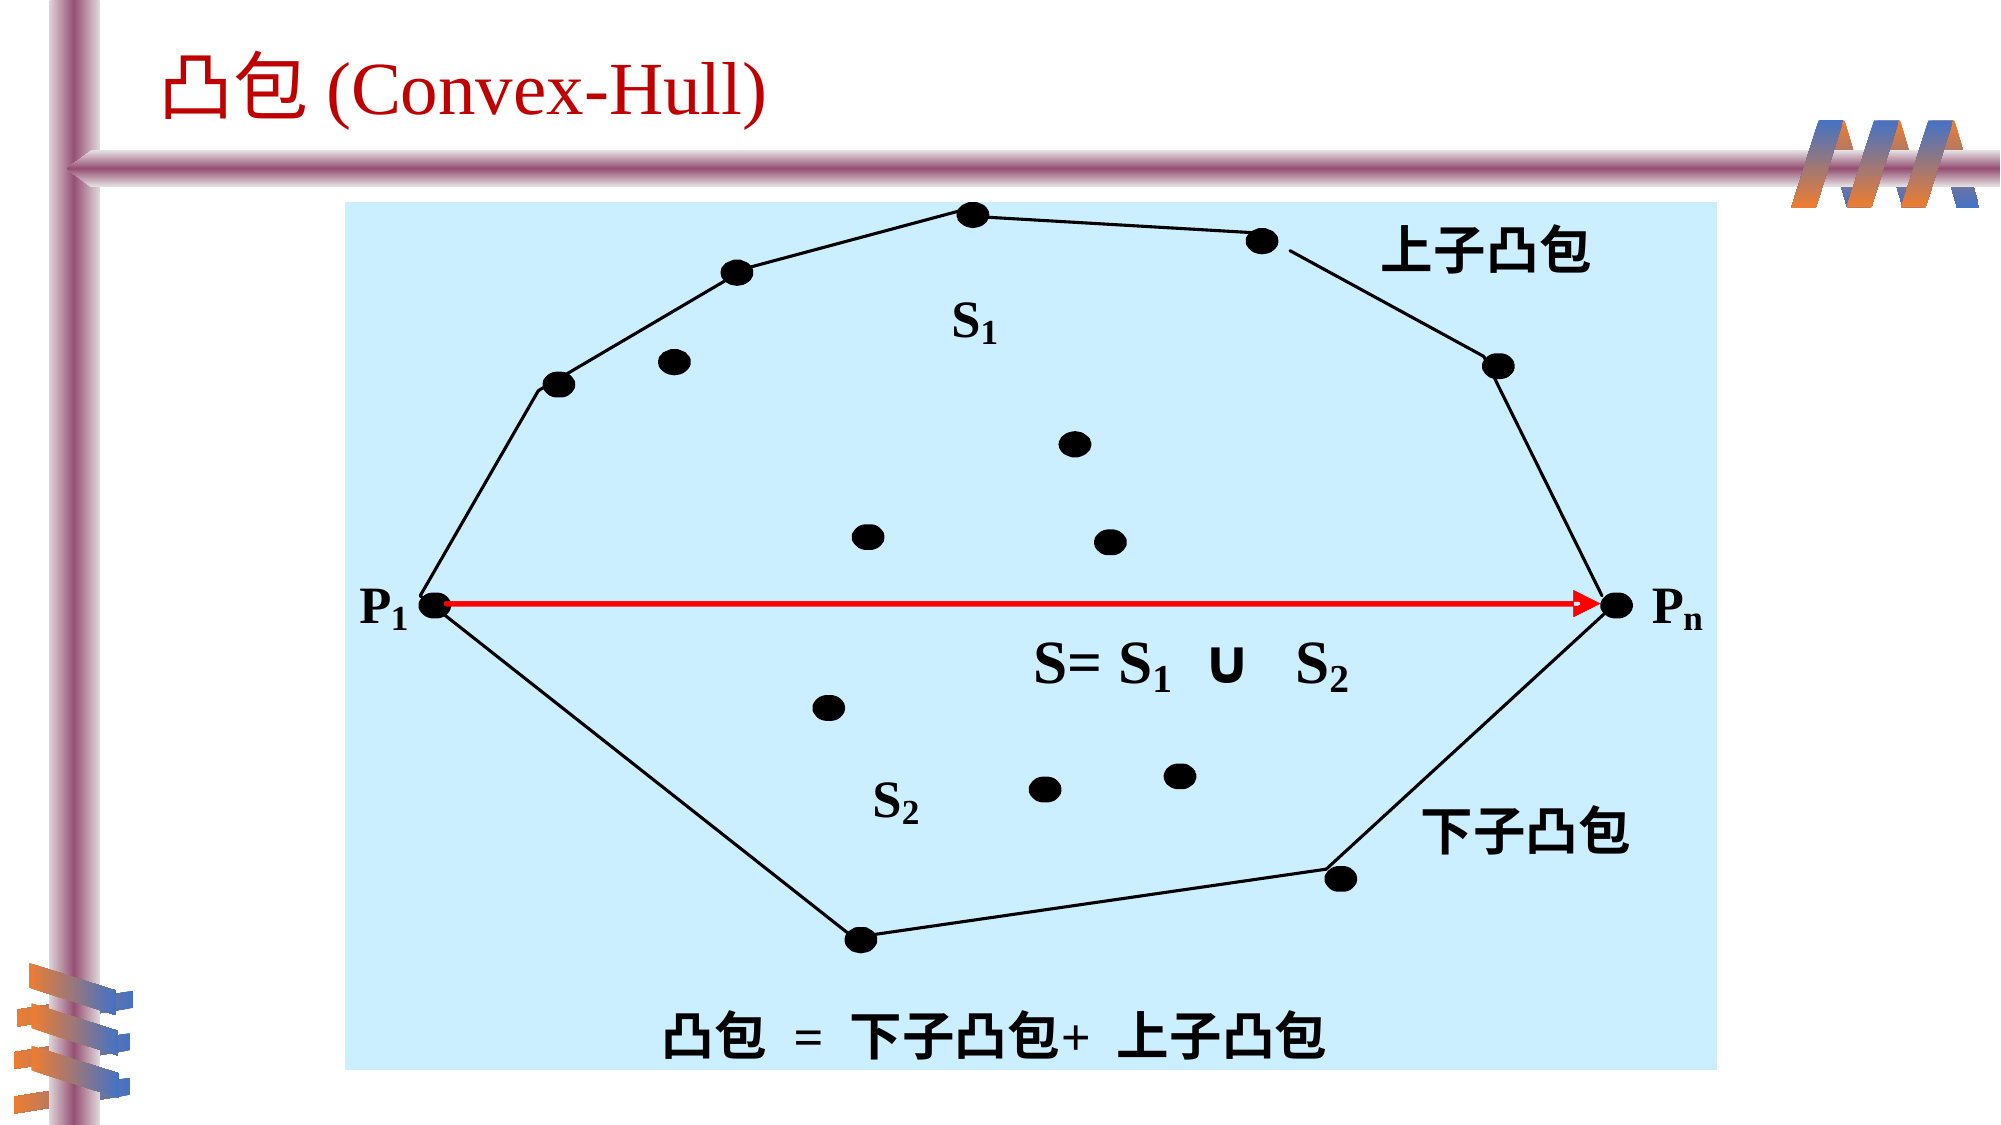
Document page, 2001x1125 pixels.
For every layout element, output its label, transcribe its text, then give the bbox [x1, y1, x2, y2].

text_box 凸包(Convex-Hull) [143, 24, 1725, 138]
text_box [344, 202, 1718, 1070]
